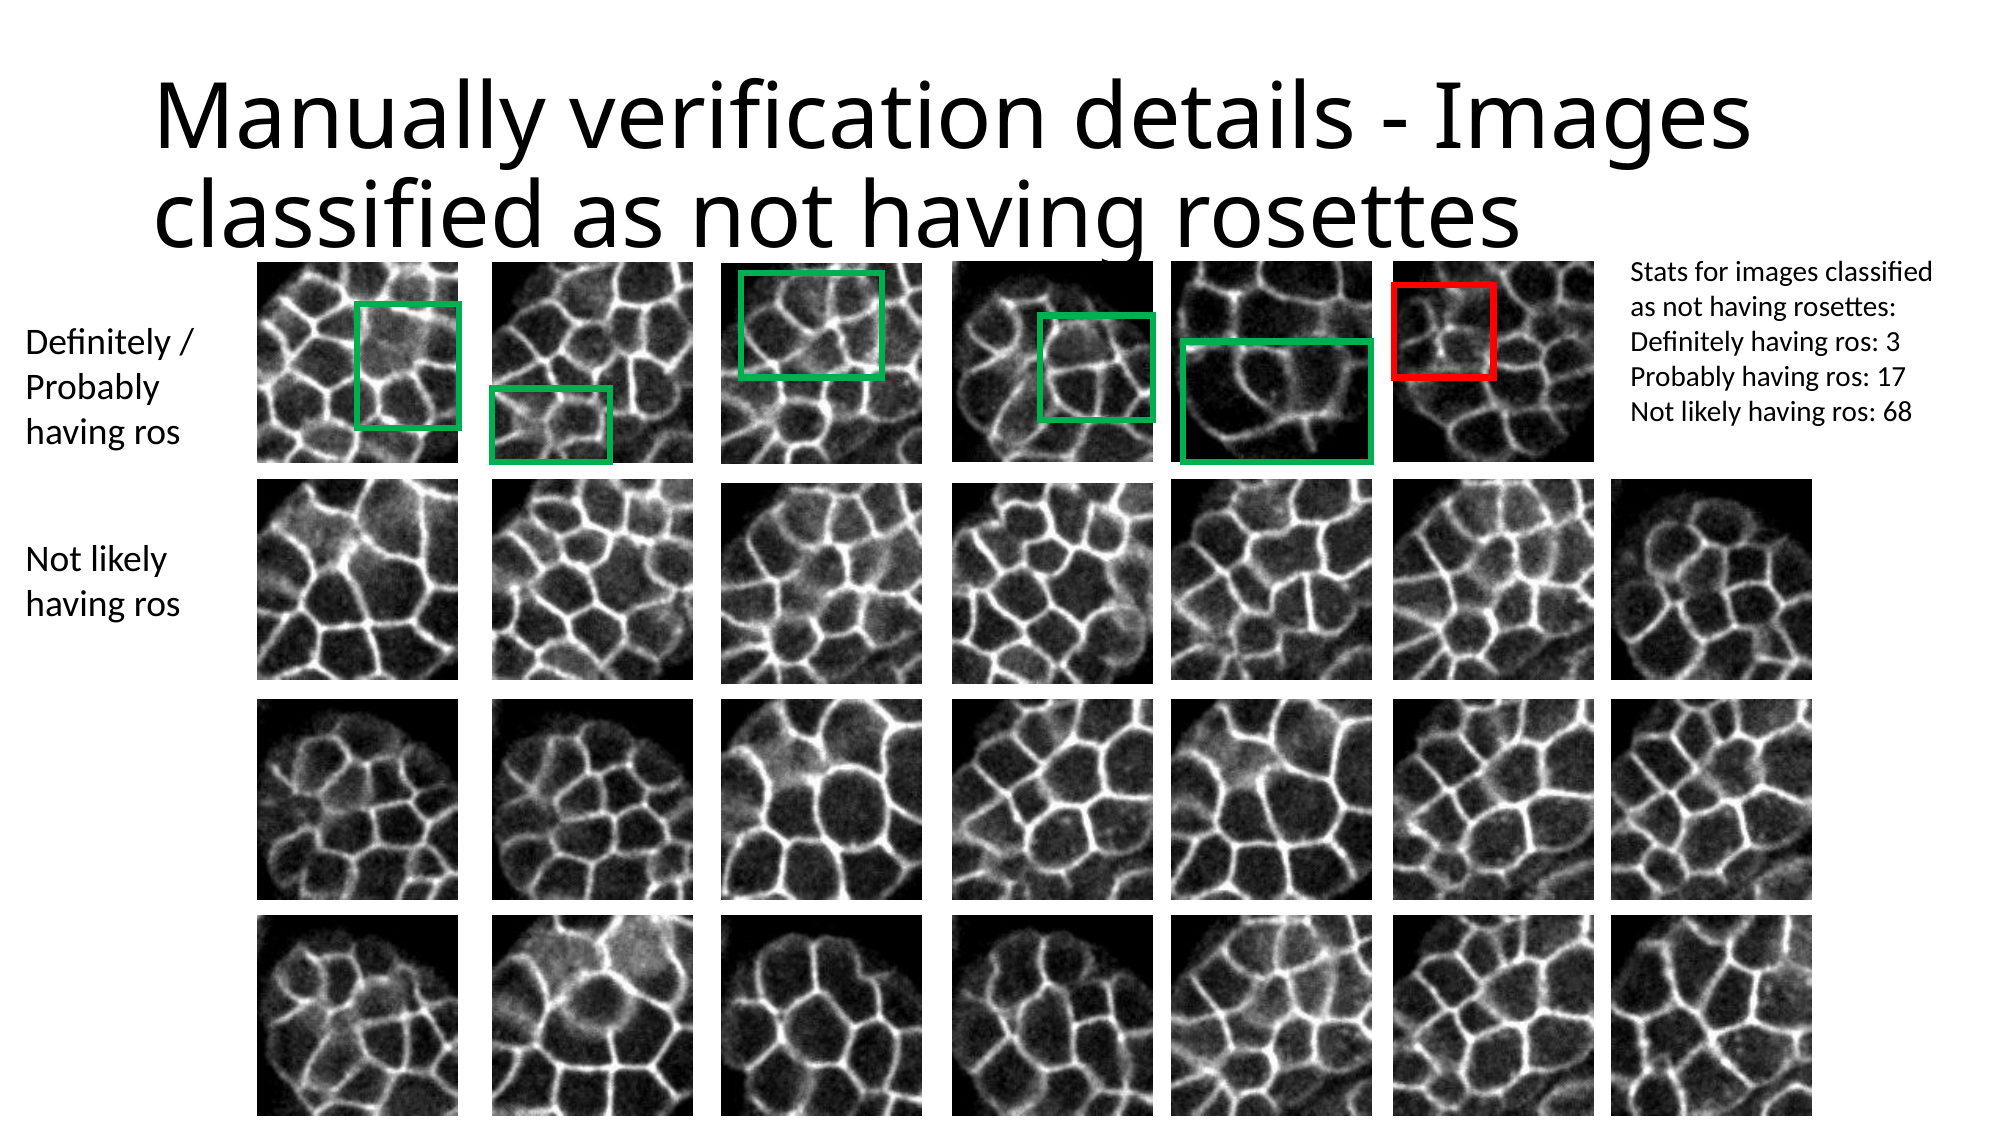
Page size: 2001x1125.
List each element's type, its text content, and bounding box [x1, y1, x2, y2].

picture [257, 479, 458, 680]
picture [1611, 479, 1812, 680]
picture [952, 483, 1153, 684]
picture [1171, 261, 1372, 462]
picture [257, 915, 458, 1116]
title Manually verification details - Images classified as not having rosettes [137, 59, 1863, 278]
text_box Stats for images classified as not having rosettes: Definitely having ros: 3 Probably having ros: 17 Not likely having ros: 68 [1615, 245, 1957, 435]
picture [257, 262, 458, 463]
picture [1393, 915, 1594, 1116]
text_box Definitely / Probably having ros [10, 309, 257, 460]
picture [492, 699, 693, 900]
picture [721, 263, 922, 464]
picture [492, 479, 693, 680]
picture [492, 915, 693, 1116]
picture [492, 262, 693, 463]
picture [952, 915, 1153, 1116]
picture [1171, 479, 1372, 680]
picture [1393, 699, 1594, 900]
picture [952, 699, 1153, 900]
picture [1171, 915, 1372, 1116]
picture [1171, 699, 1372, 900]
text_box Not likely having ros [10, 526, 257, 632]
picture [721, 915, 922, 1116]
picture [952, 261, 1153, 462]
picture [1611, 915, 1812, 1116]
picture [1611, 699, 1812, 900]
picture [721, 699, 922, 900]
picture [1393, 479, 1594, 680]
picture [257, 699, 458, 900]
picture [1393, 261, 1594, 462]
picture [721, 483, 922, 684]
